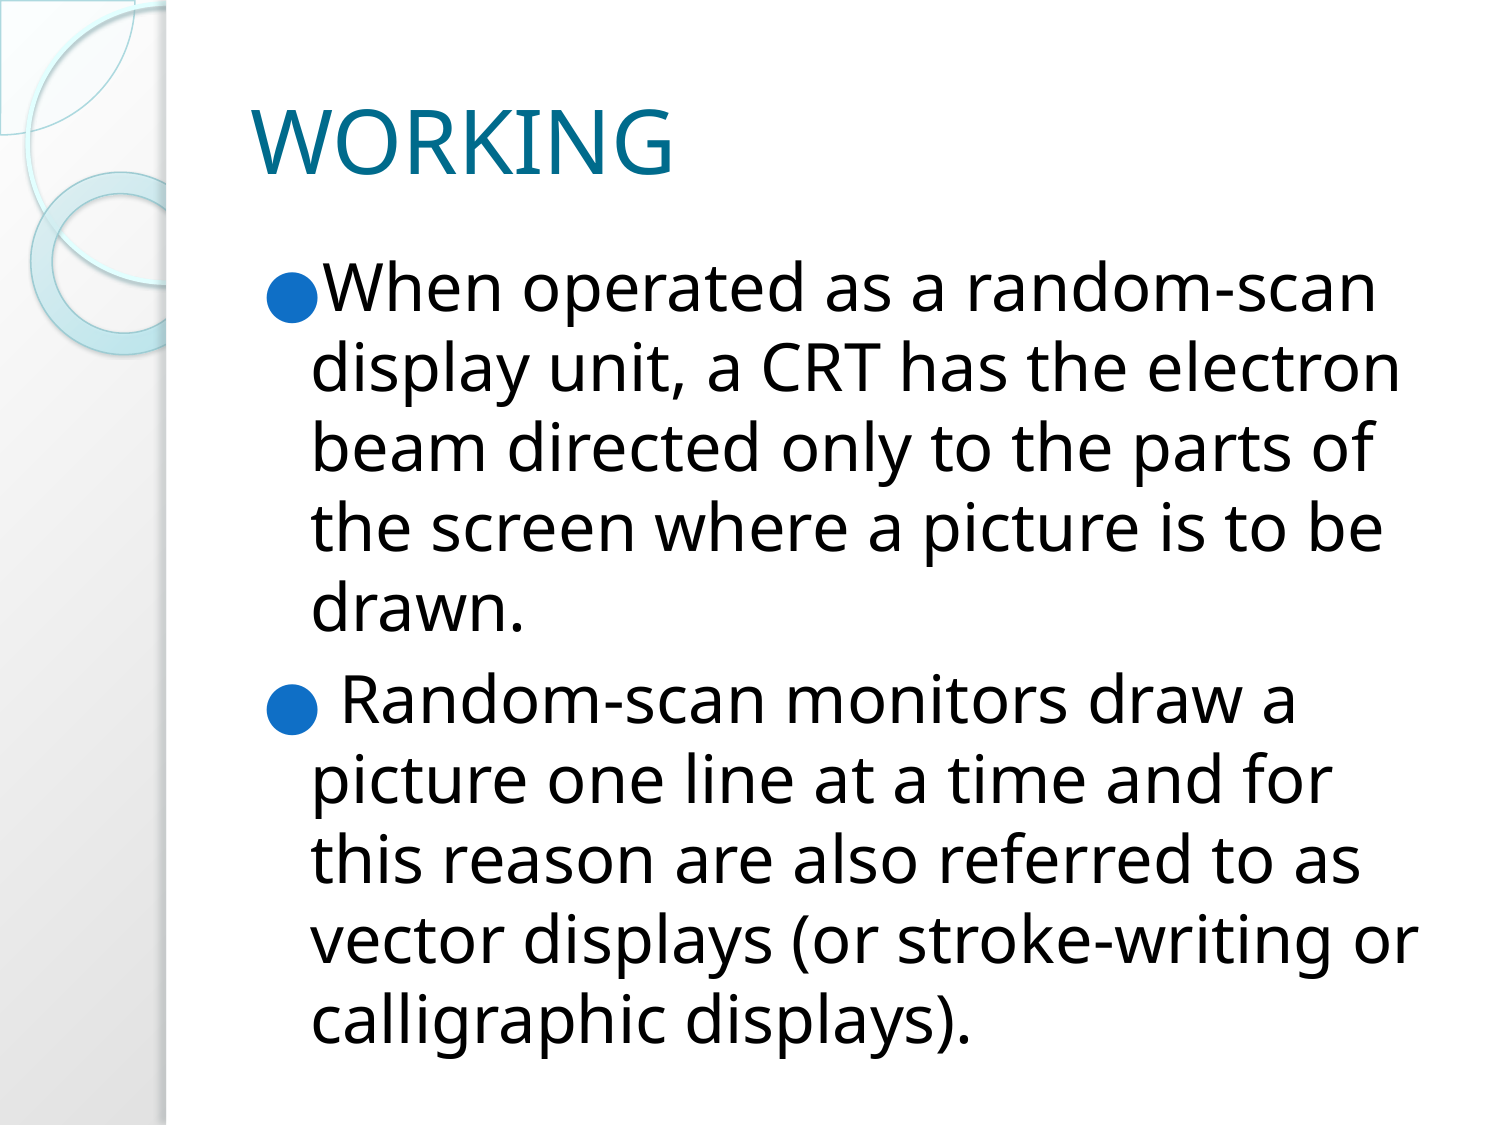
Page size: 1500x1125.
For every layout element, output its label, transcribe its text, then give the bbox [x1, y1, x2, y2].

title WORKING [235, 45, 1466, 233]
list When operated as a random-scan display unit, a CRT has the electron beam directed only to the parts of the screen where a picture is to be drawn. Random-scan monitors draw a picture one line at a time and for this reason are also referred to as vector displays (or stroke-writing or calligraphic displays). [235, 237, 1466, 1025]
